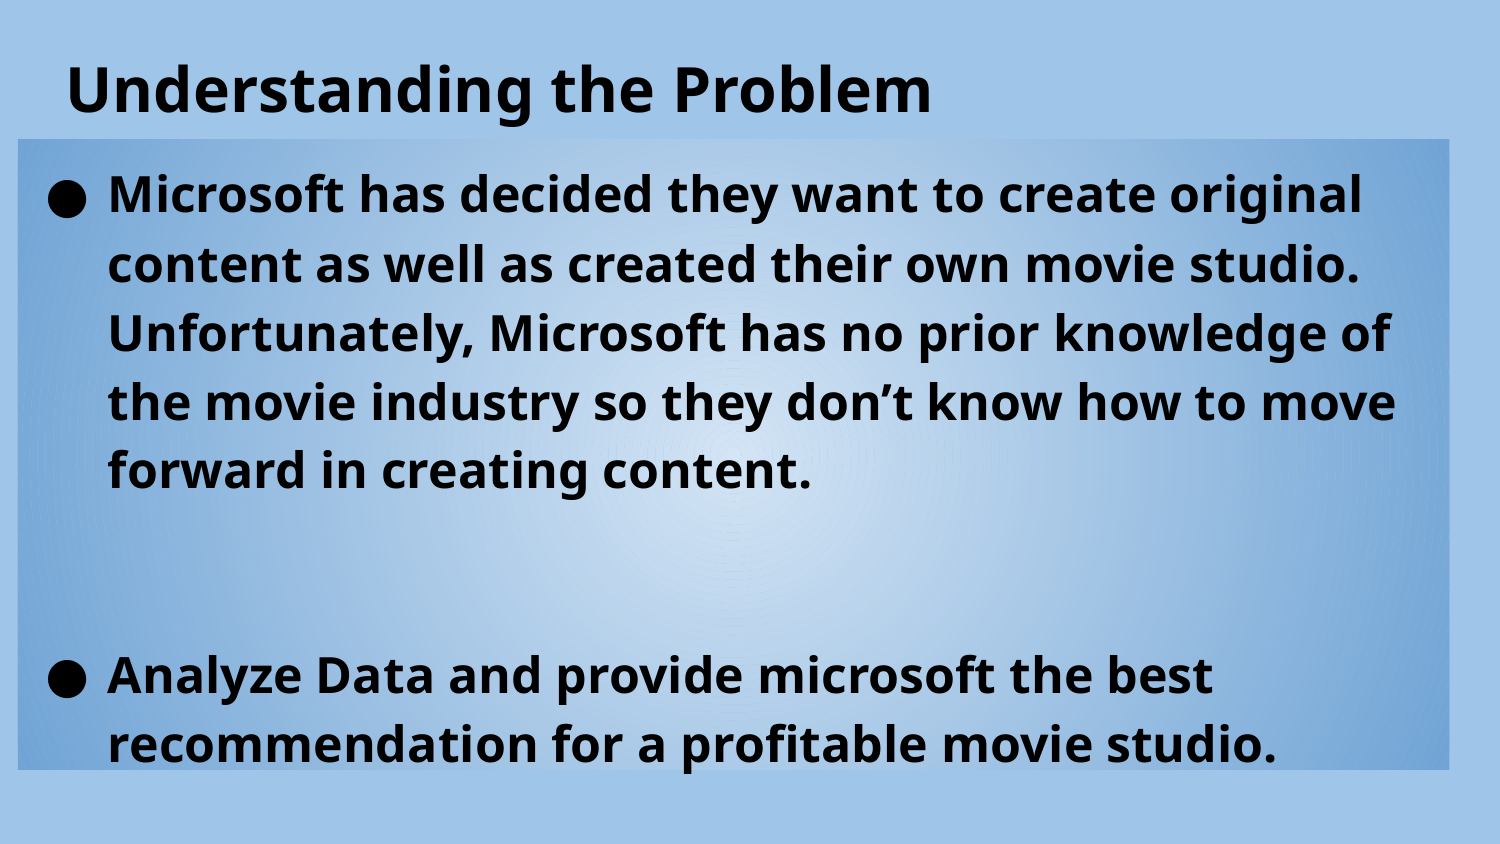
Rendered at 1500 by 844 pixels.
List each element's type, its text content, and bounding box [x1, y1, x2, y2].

title Understanding the Problem [50, 34, 1450, 130]
list Microsoft has decided they want to create original content as well as created their own movie studio. Unfortunately, Microsoft has no prior knowledge of the movie industry so they don’t know how to move forward in creating content. Analyze Data and provide microsoft the best recommendation for a profitable movie studio. [17, 139, 1450, 770]
